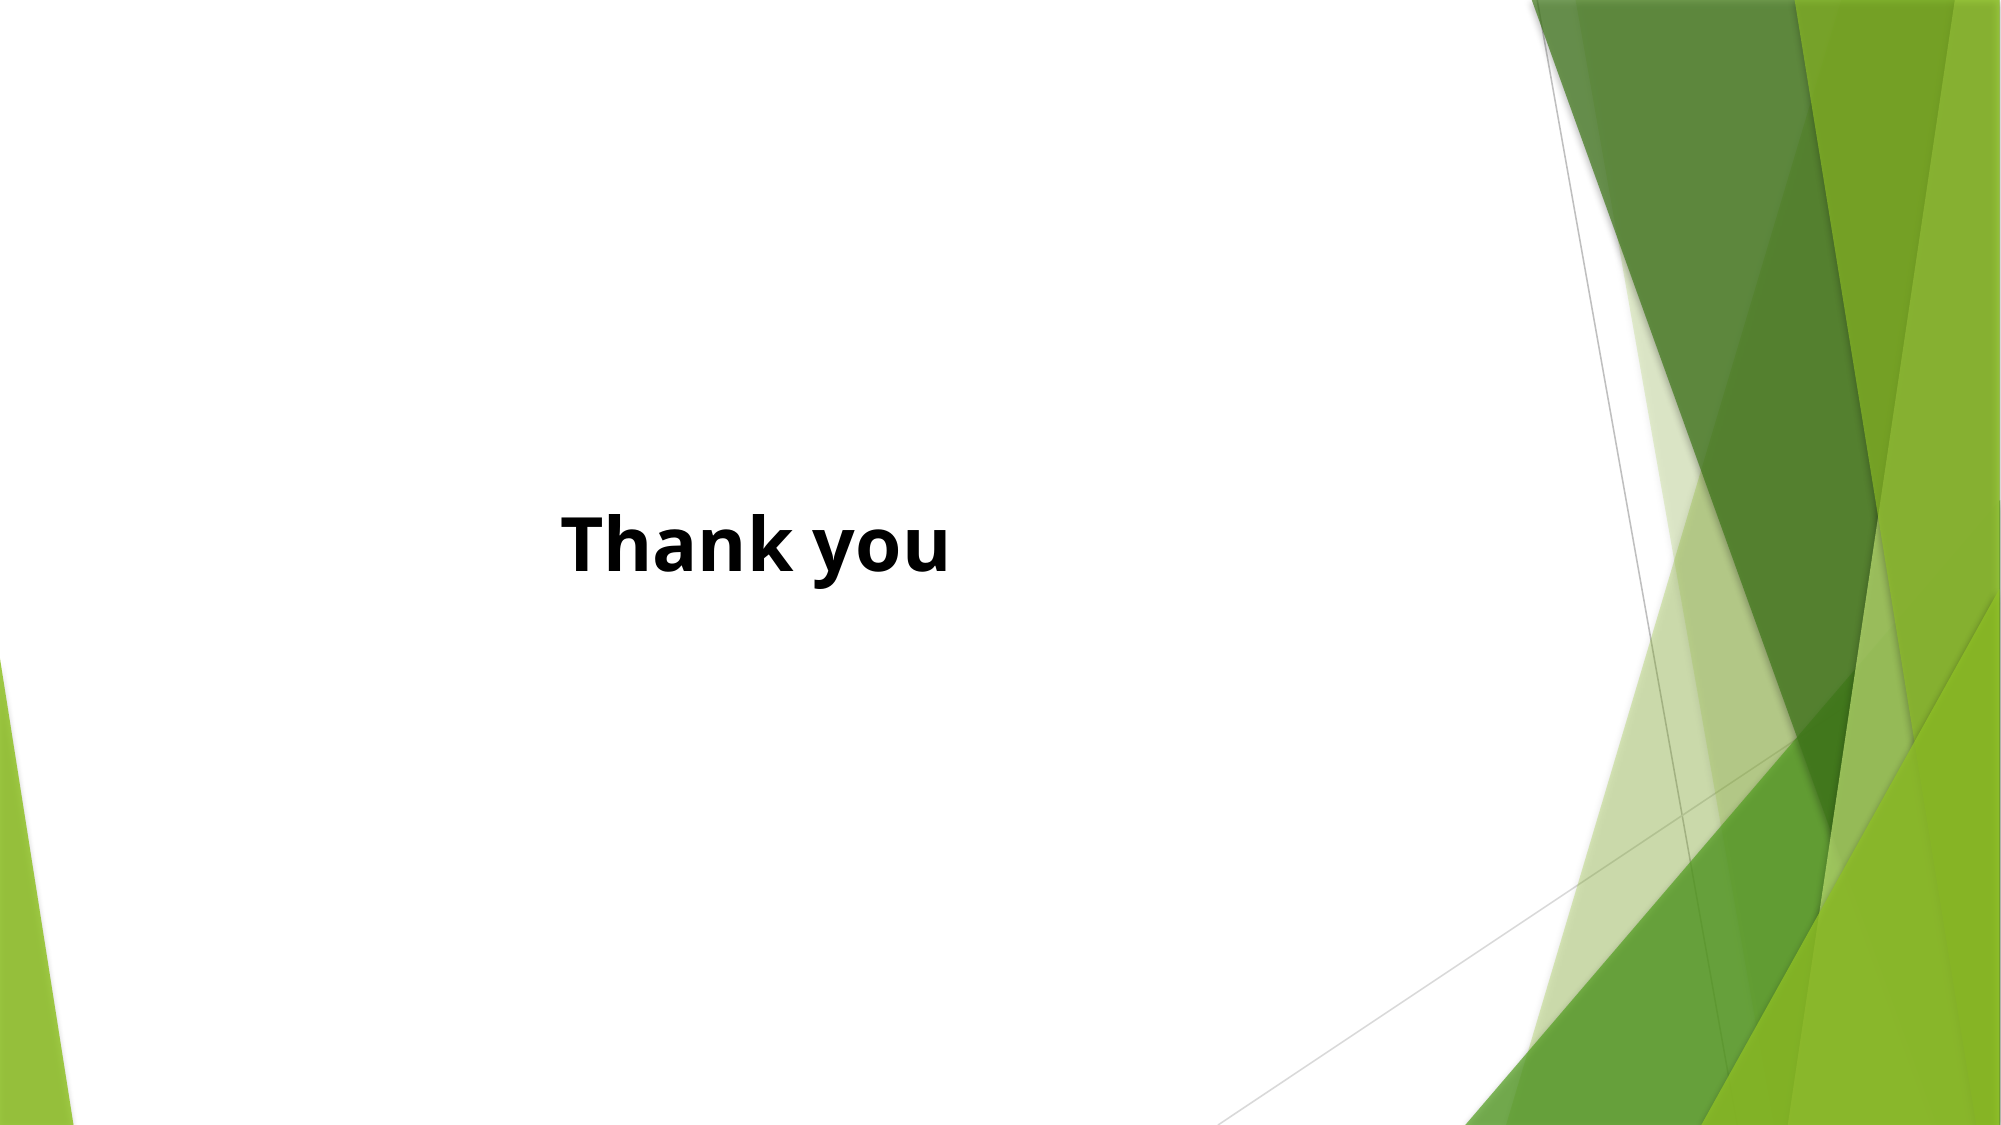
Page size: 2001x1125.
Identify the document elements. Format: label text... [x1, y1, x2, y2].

title Thank you [154, 488, 1566, 706]
